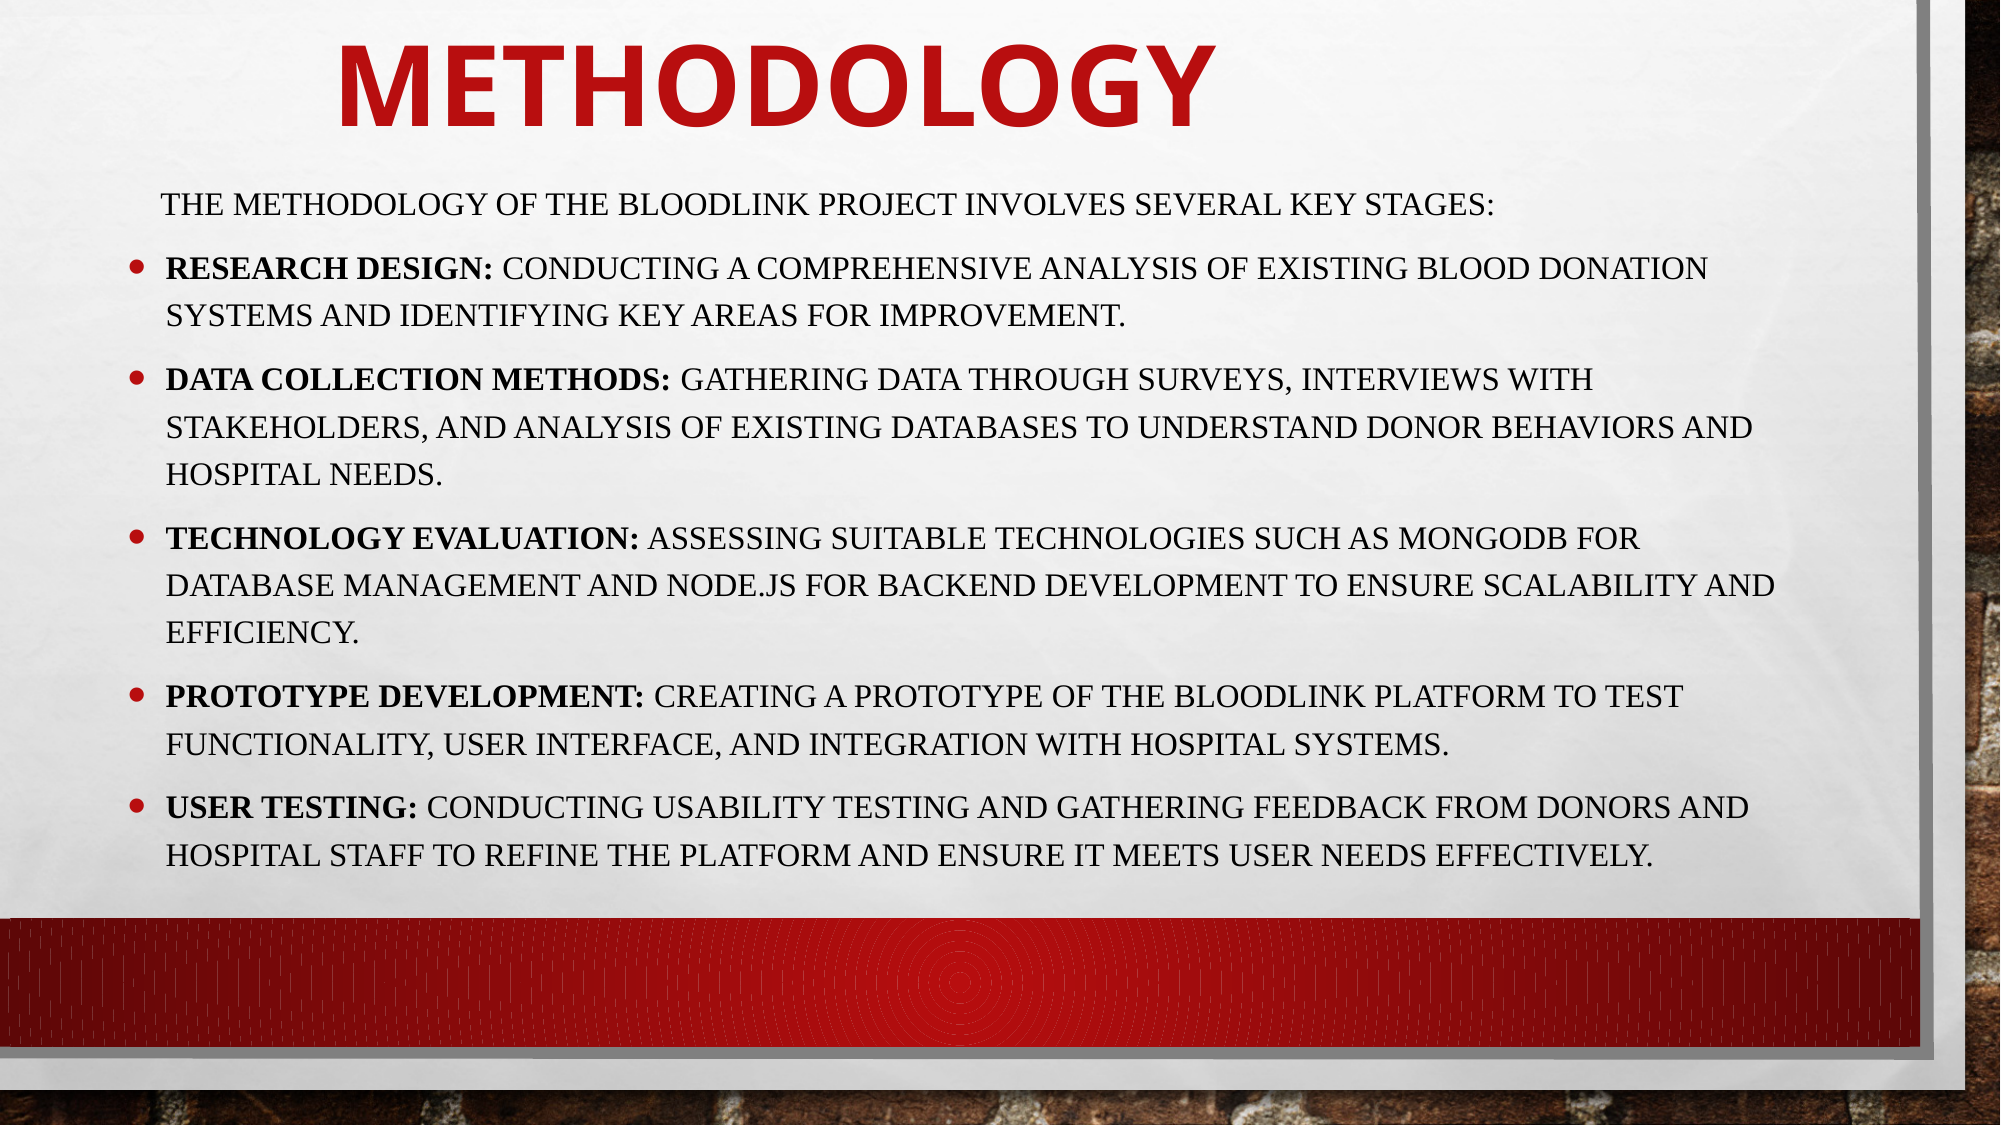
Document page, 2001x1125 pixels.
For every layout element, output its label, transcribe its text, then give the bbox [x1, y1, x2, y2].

title Methodology [112, 12, 1818, 167]
list The methodology of the BLOODLINK project involves several key stages: Research Design: Conducting a comprehensive analysis of existing blood donation systems and identifying key areas for improvement. Data Collection Methods: Gathering data through surveys, interviews with stakeholders, and analysis of existing databases to understand donor behaviors and hospital needs. Technology Evaluation: Assessing suitable technologies such as MongoDB for database management and Node.js for backend development to ensure scalability and efficiency. Prototype Development: Creating a prototype of the BLOODLINK platform to test functionality, user interface, and integration with hospital systems. User Testing: Conducting usability testing and gathering feedback from donors and hospital staff to refine the platform and ensure it meets user needs effectively. [112, 167, 1818, 882]
picture [0, 0, 2000, 1125]
